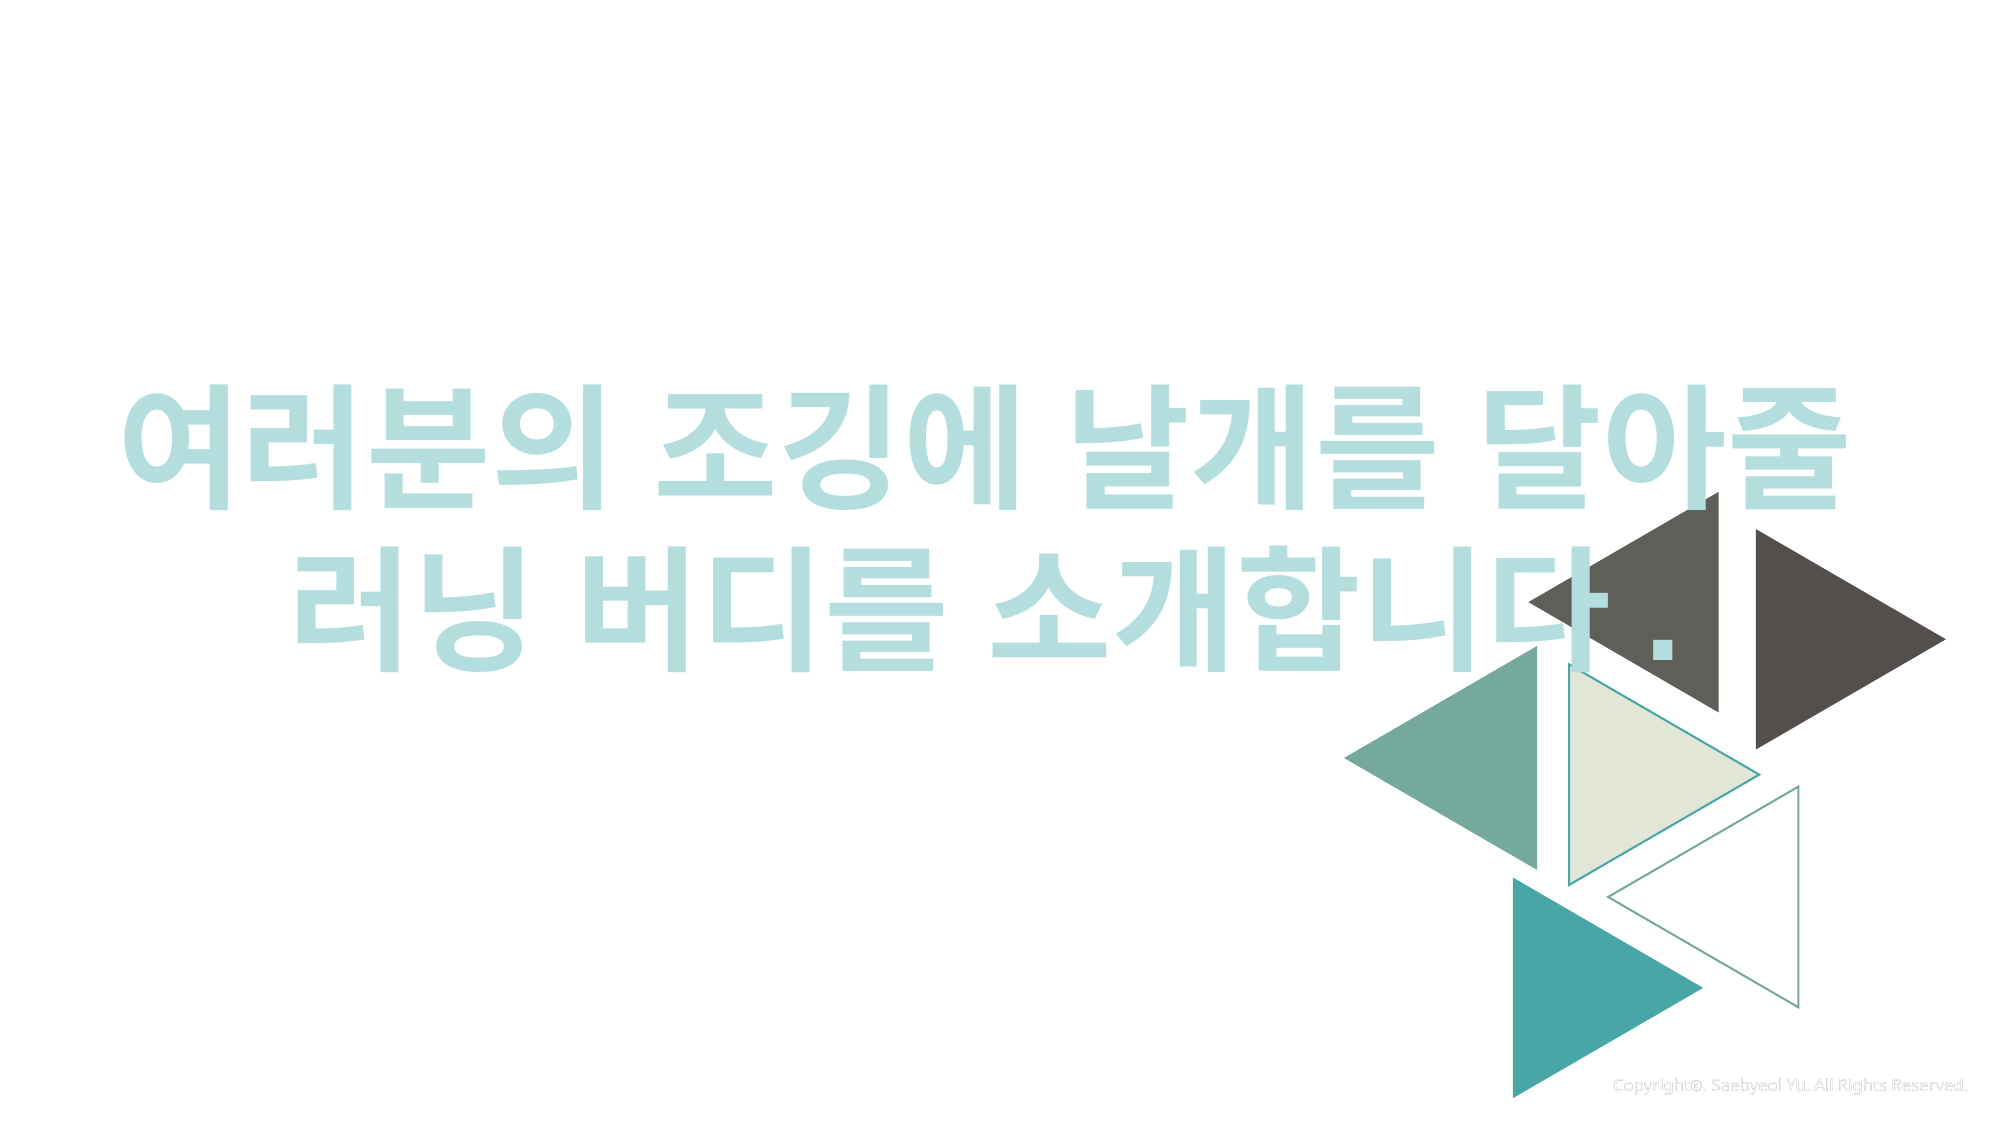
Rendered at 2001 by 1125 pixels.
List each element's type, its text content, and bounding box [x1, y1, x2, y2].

text_box 여러분의 조깅에 날개를 달아줄 러닝 버디를 소개합니다. [102, 355, 1868, 696]
text_box Copyrightⓒ. Saebyeol Yu. All Rights Reserved. [1598, 1067, 1984, 1102]
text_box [1346, 491, 1946, 1099]
